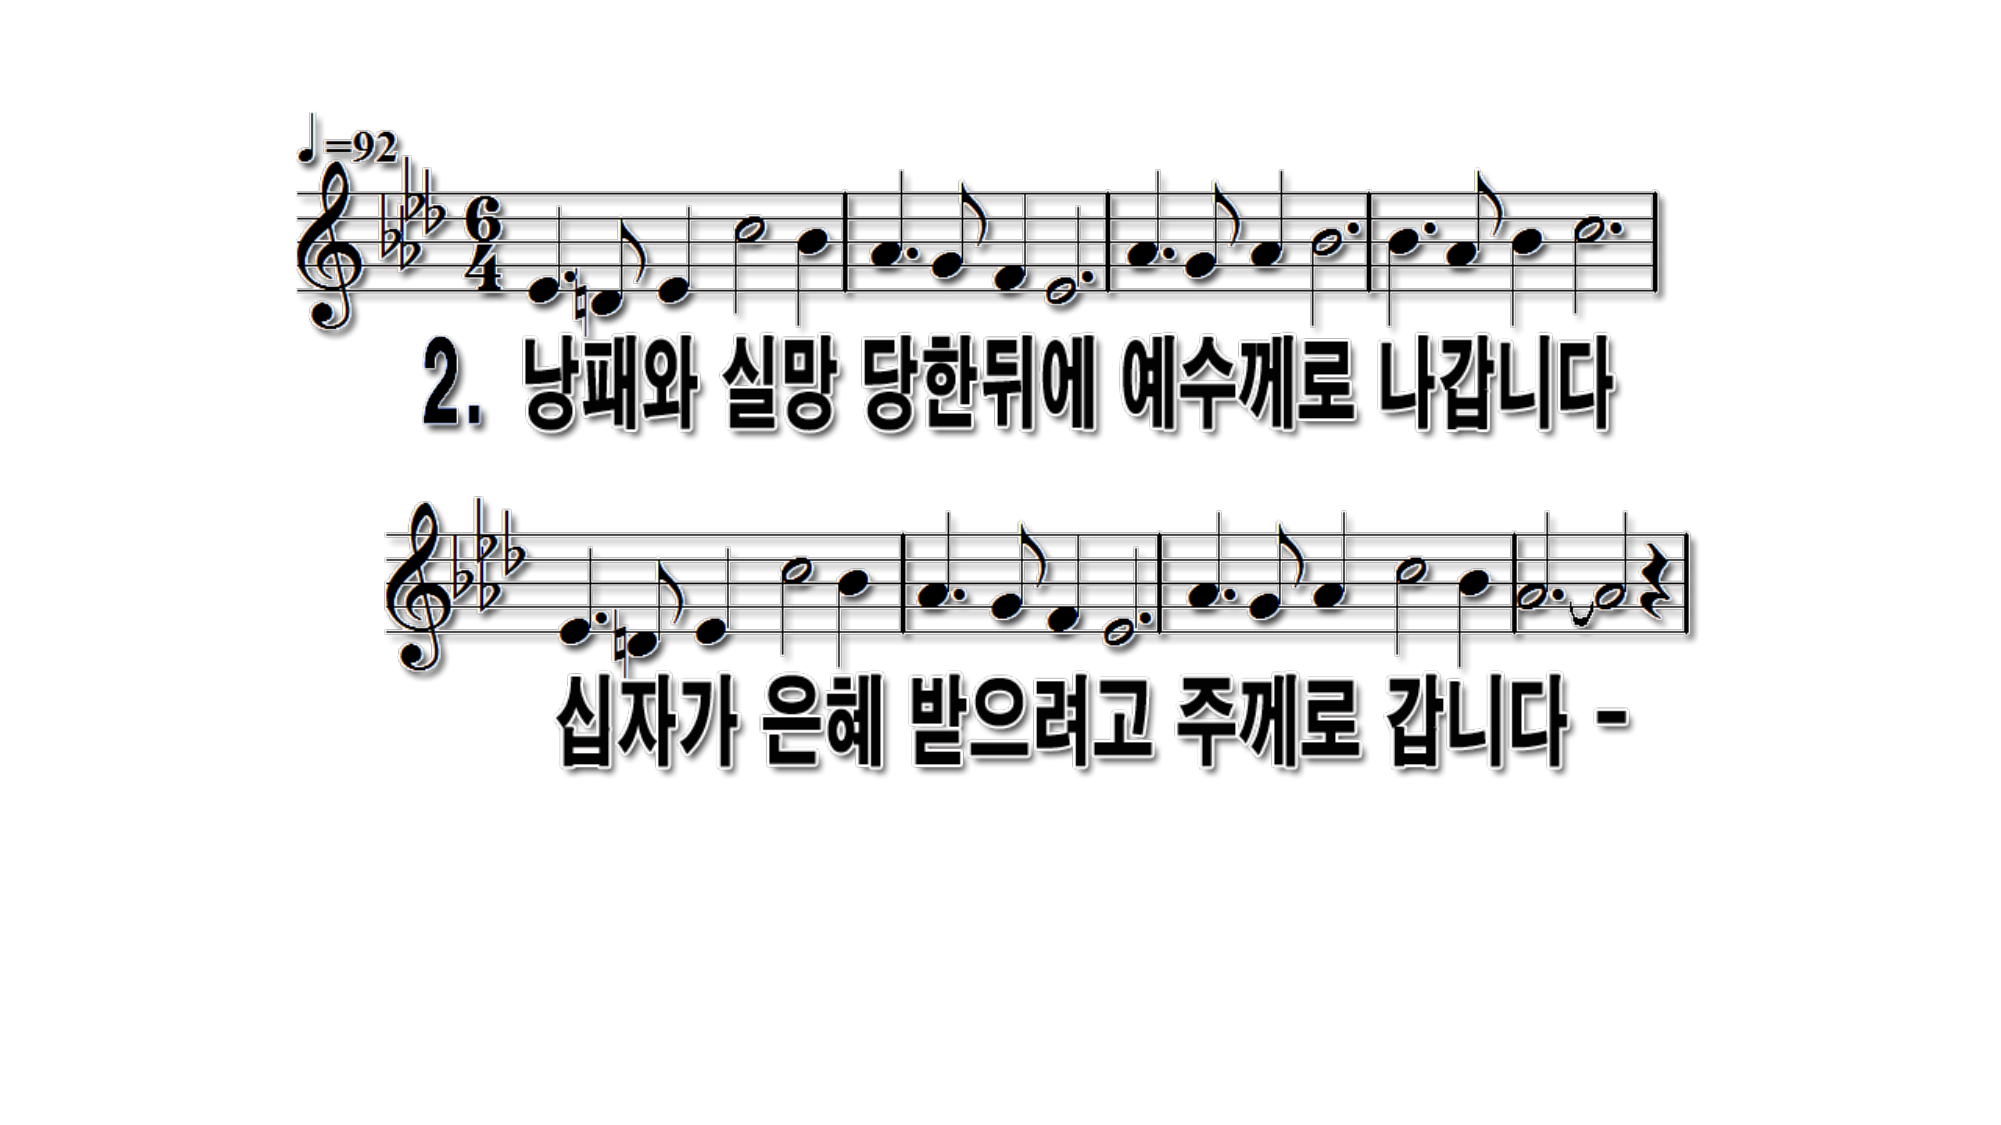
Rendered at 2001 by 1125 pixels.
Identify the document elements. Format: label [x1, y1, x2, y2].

picture [249, 0, 1750, 835]
